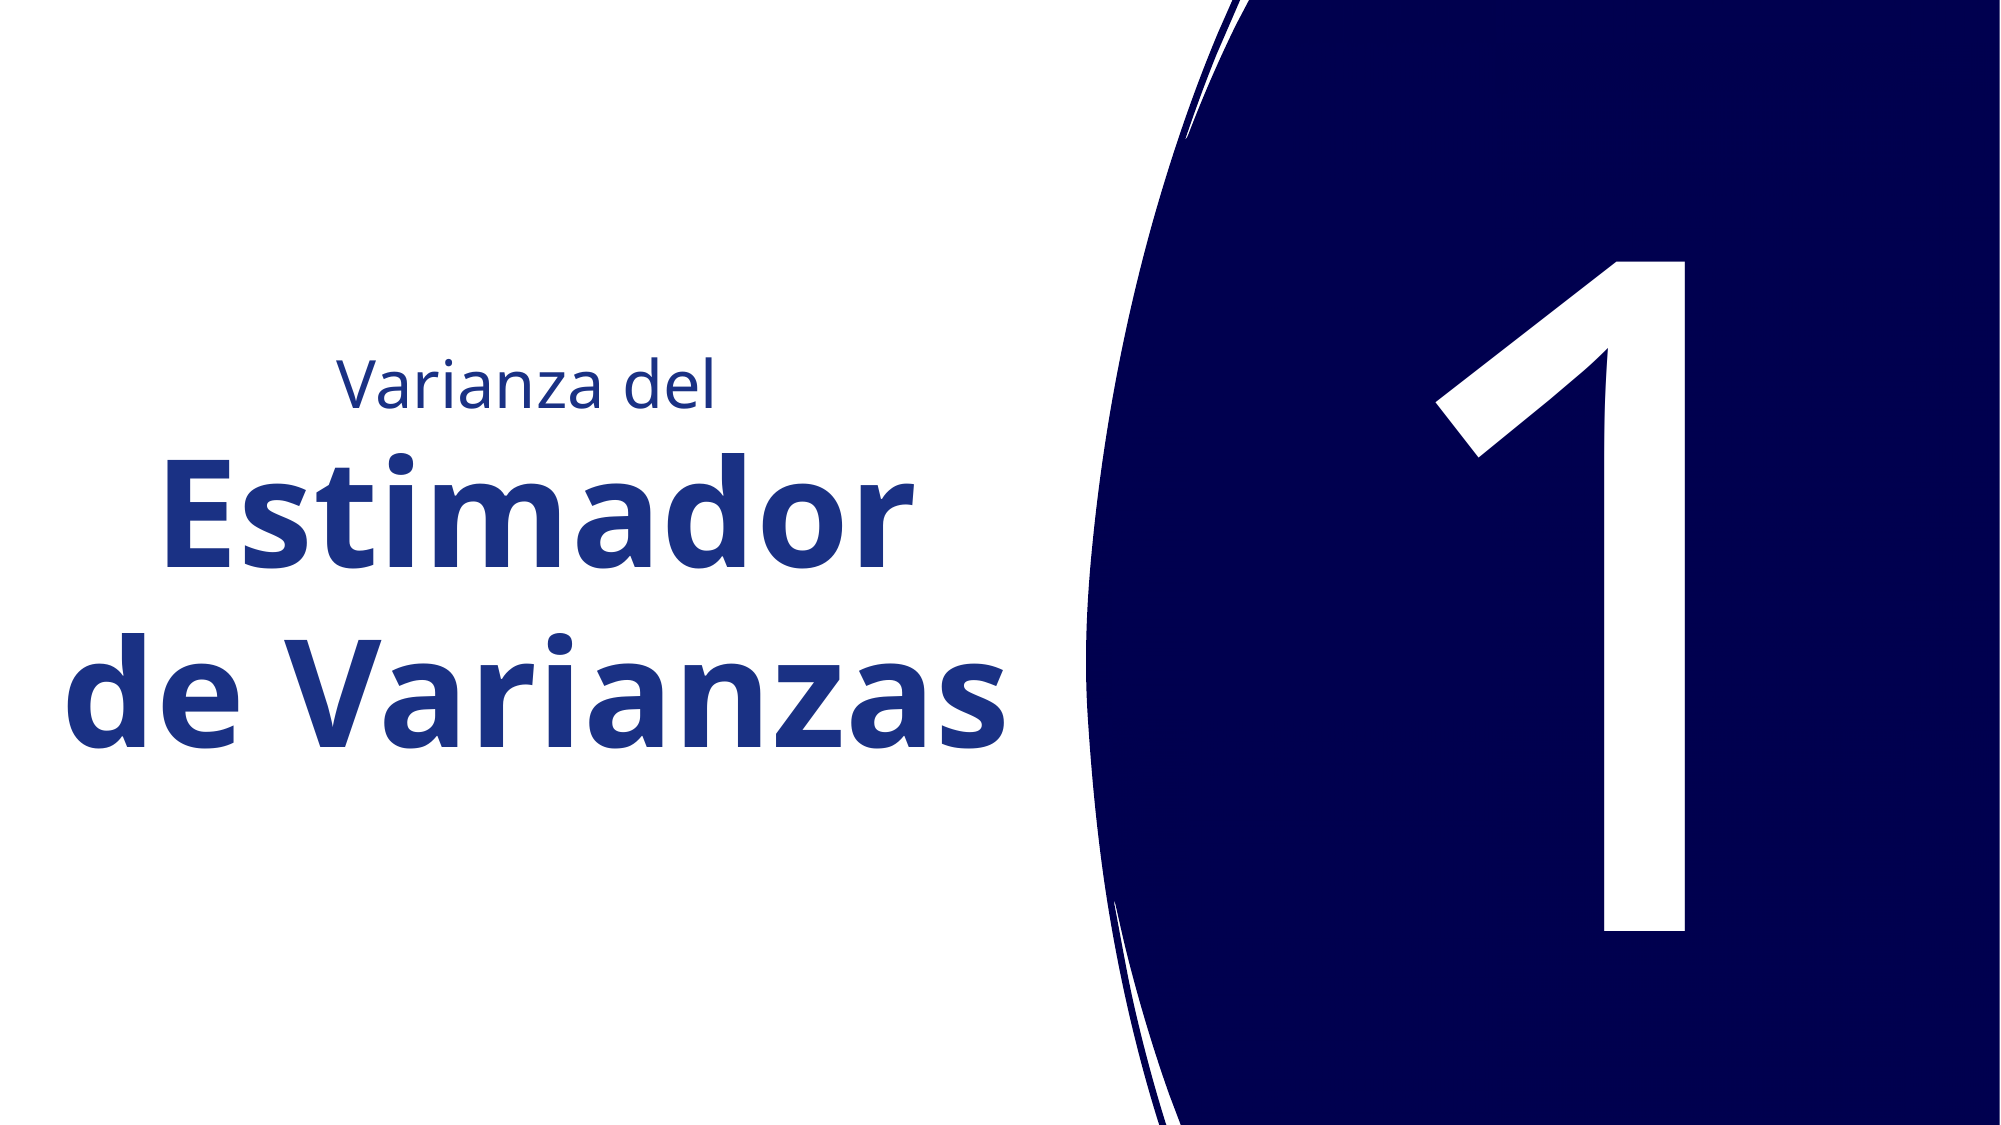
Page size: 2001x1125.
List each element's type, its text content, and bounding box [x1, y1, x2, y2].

text_box Estimador de Varianzas [44, 410, 1028, 785]
picture [1085, 0, 2000, 1125]
text_box Varianza del [256, 334, 817, 429]
